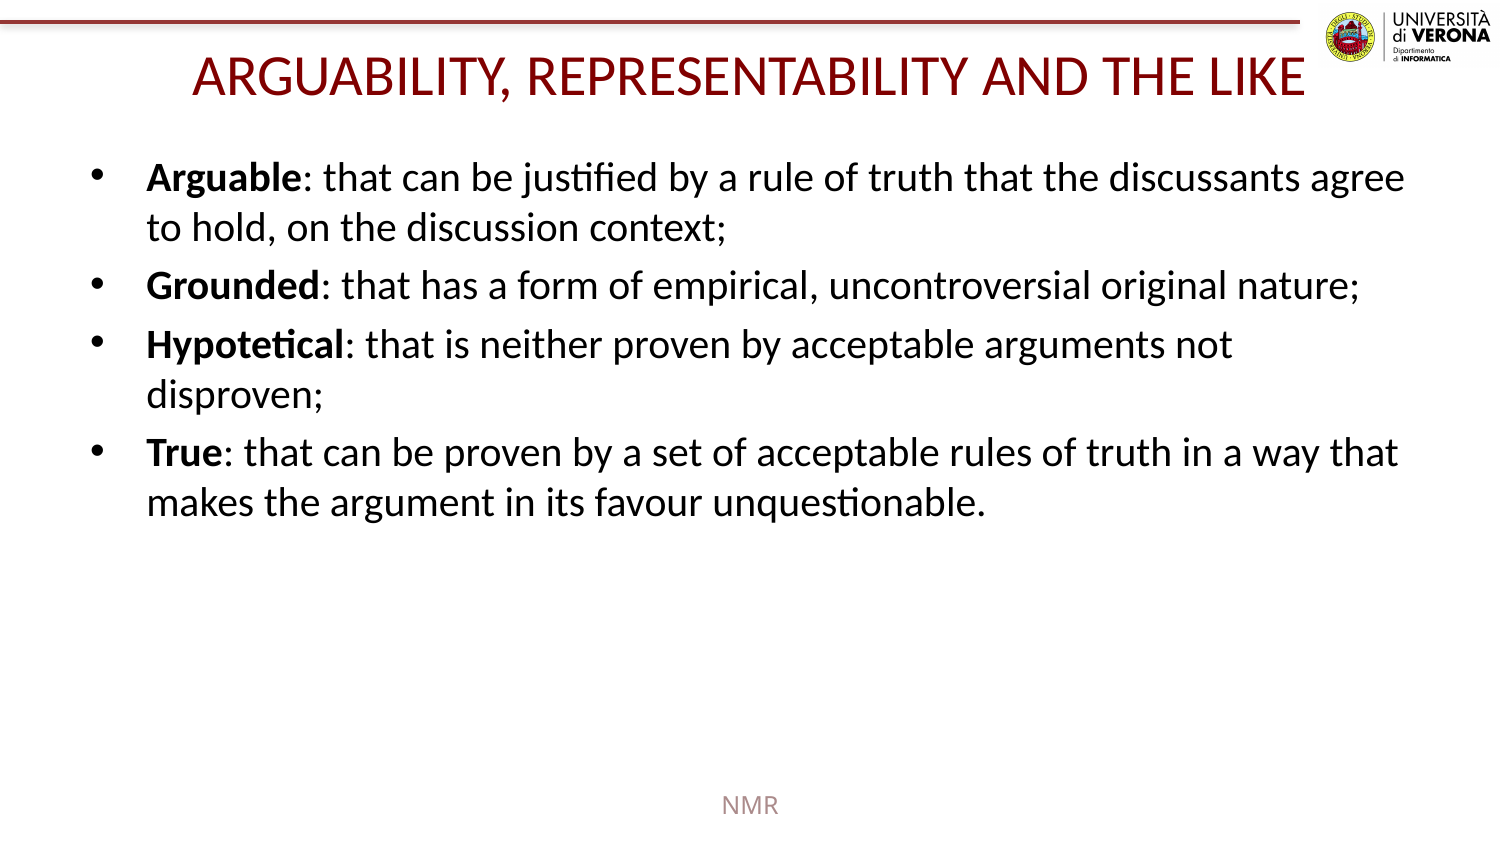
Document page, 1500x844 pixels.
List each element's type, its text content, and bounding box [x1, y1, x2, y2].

footer NMR [512, 782, 988, 828]
list Arguable: that can be justified by a rule of truth that the discussants agree to hold, on the discussion context; Grounded: that has a form of empirical, uncontroversial original nature; Hypotetical: that is neither proven by acceptable arguments not disproven; True: that can be proven by a set of acceptable rules of truth in a way that makes the argument in its favour unquestionable. [75, 142, 1425, 754]
title ARGUABILITY, REPRESENTABILITY AND THE LIKE [75, 1, 1425, 142]
picture [1425, 3, 1500, 68]
